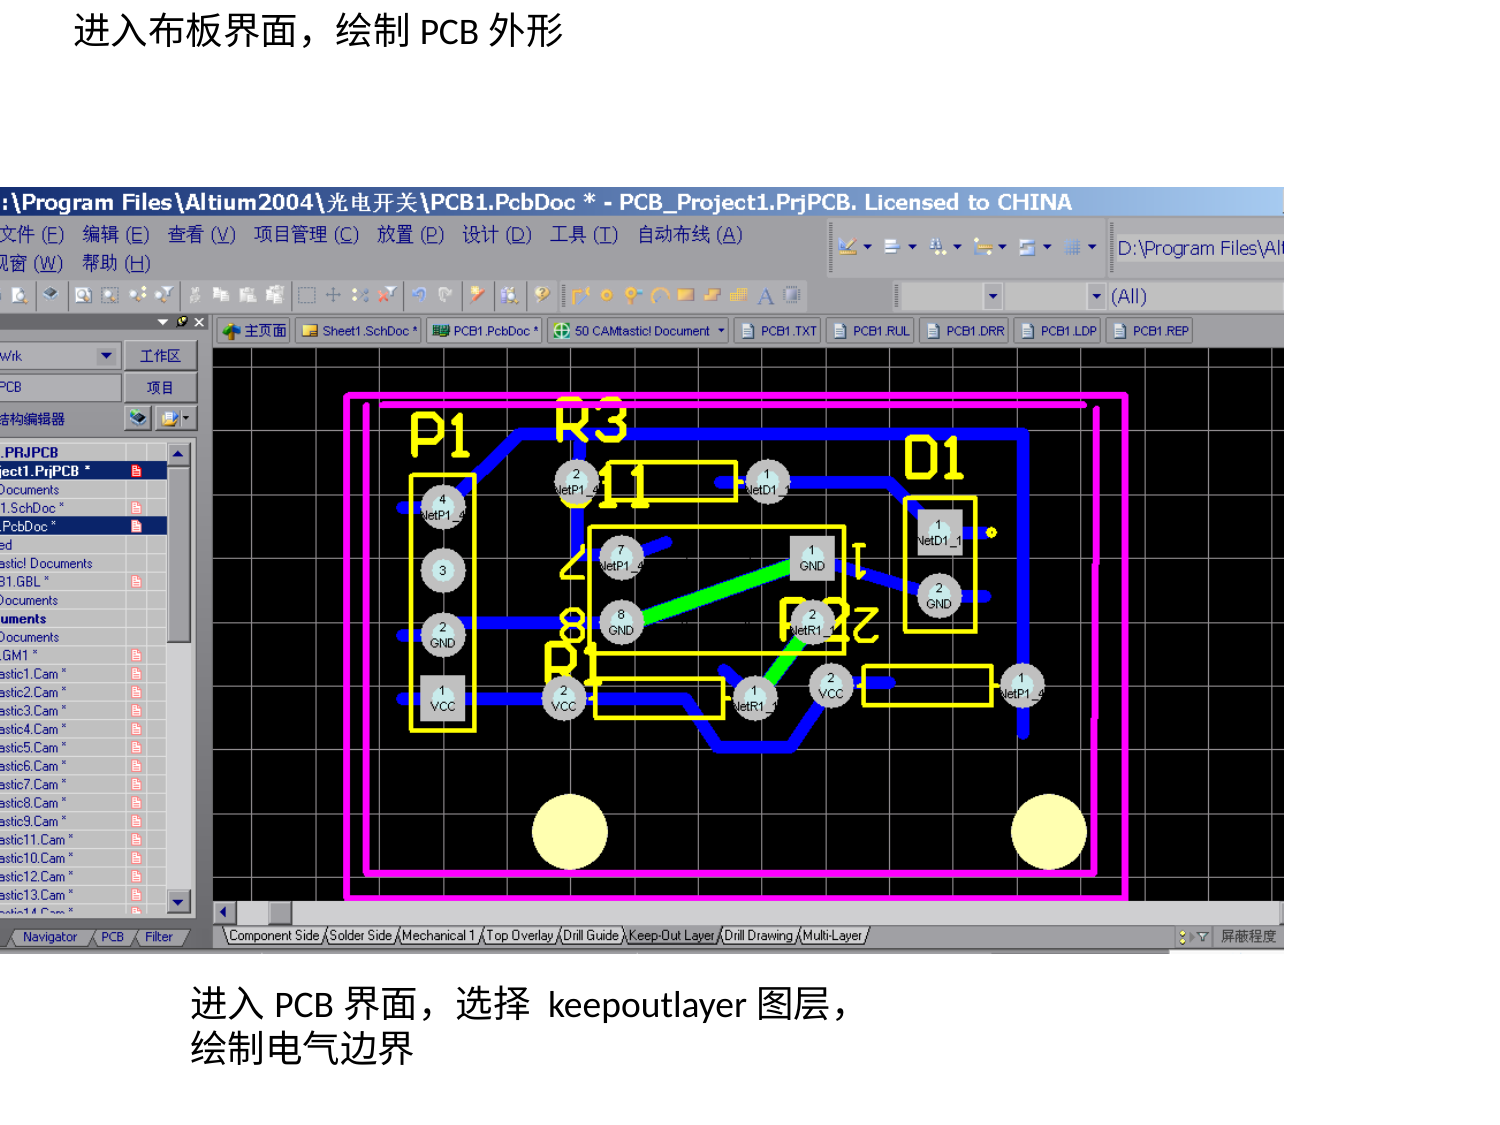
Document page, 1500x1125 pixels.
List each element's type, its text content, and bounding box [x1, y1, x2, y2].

text_box 进入PCB界面，选择 keepoutlayer图层， 绘制电气边界 [175, 972, 1137, 1078]
picture [0, 187, 1284, 955]
text_box 进入布板界面，绘制PCB外形 [58, 0, 1067, 60]
